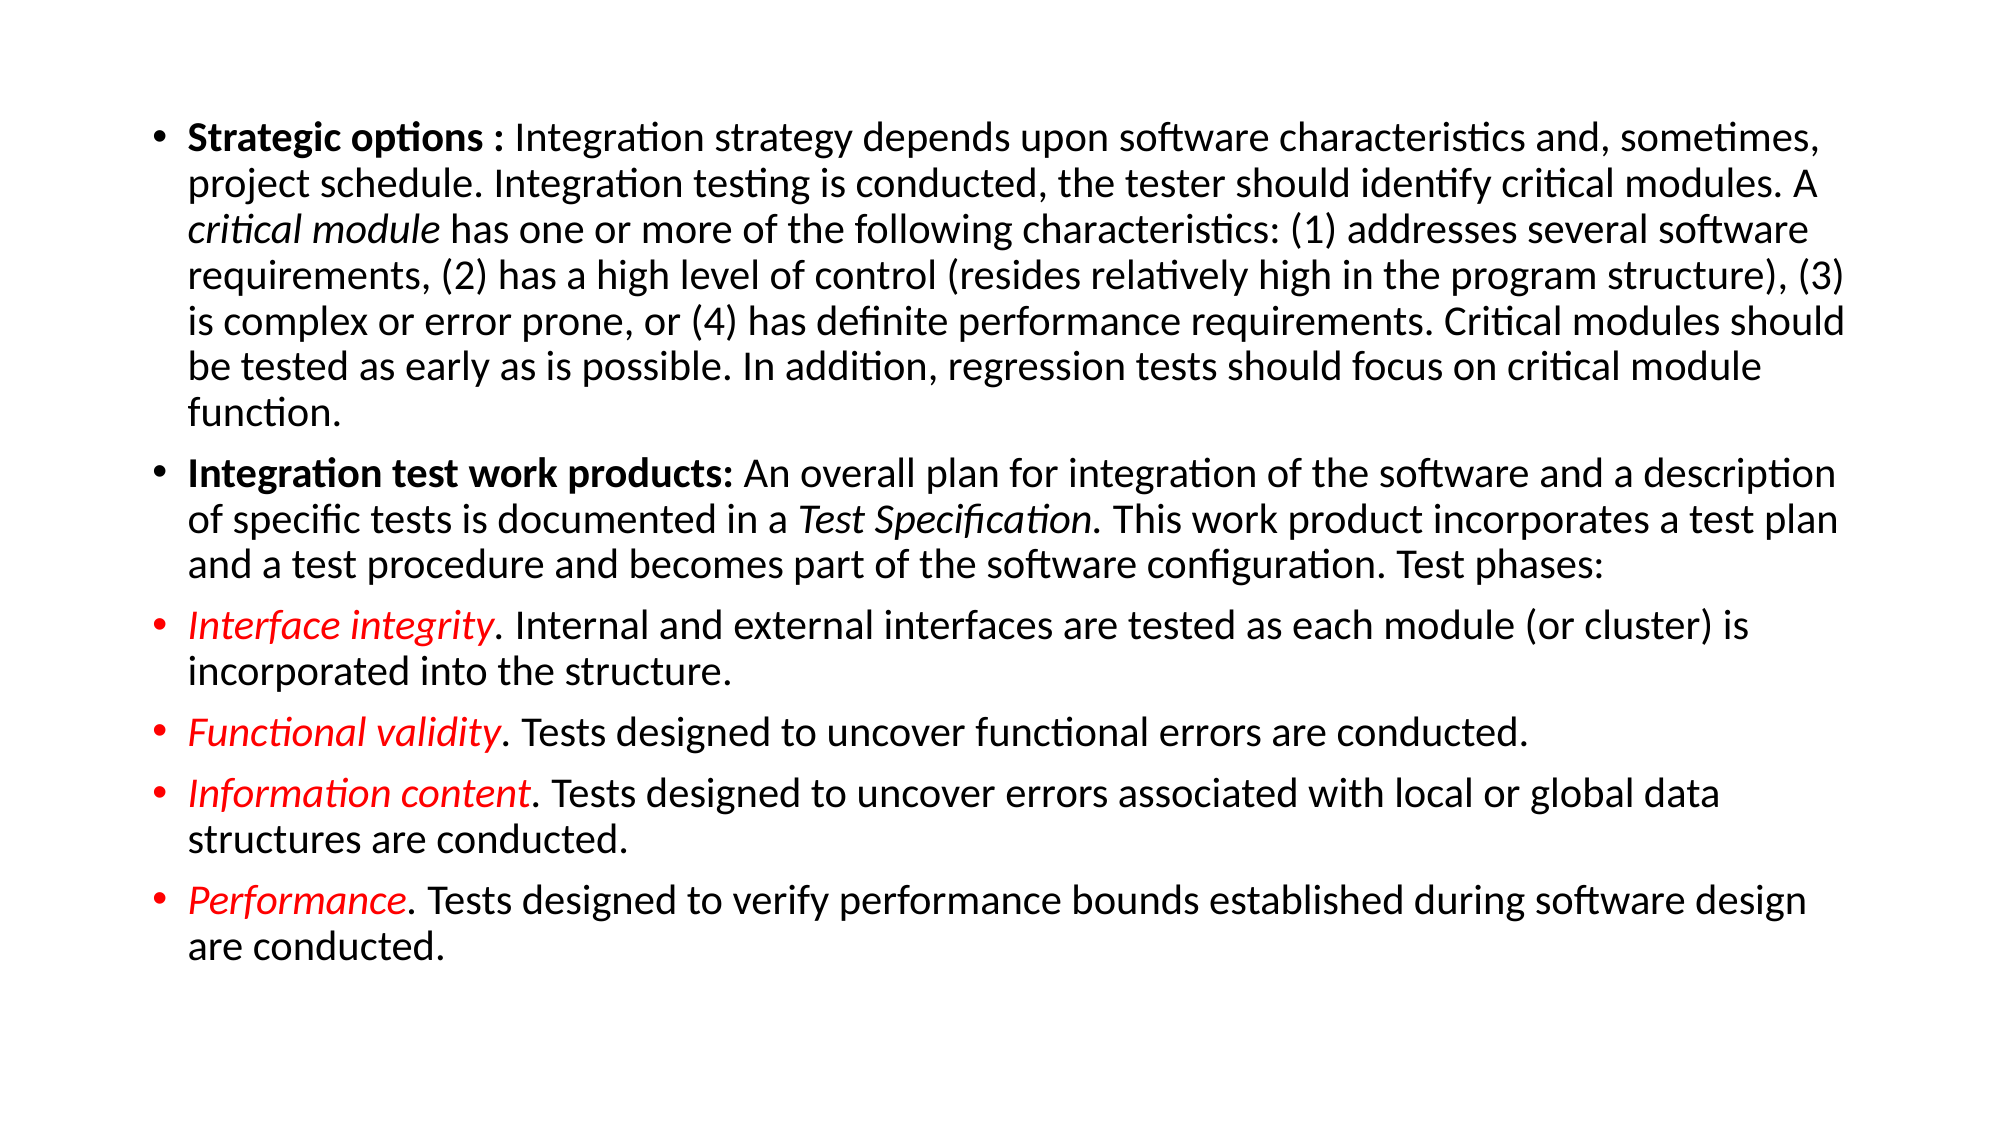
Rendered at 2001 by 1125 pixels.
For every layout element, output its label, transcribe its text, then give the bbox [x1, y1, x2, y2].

list Strategic options : Integration strategy depends upon software characteristics and, sometimes, project schedule. Integration testing is conducted, the tester should identify critical modules. A critical module has one or more of the following characteristics: (1) addresses several software requirements, (2) has a high level of control (resides relatively high in the program structure), (3) is complex or error prone, or (4) has definite performance requirements. Critical modules should be tested as early as is possible. In addition, regression tests should focus on critical module function. Integration test work products: An overall plan for integration of the software and a description of specific tests is documented in a Test Specification. This work product incorporates a test plan and a test procedure and becomes part of the software configuration. Test phases: Interface integrity. Internal and external interfaces are tested as each module (or cluster) is incorporated into the structure. Functional validity. Tests designed to uncover functional errors are conducted. Information content. Tests designed to uncover errors associated with local or global data structures are conducted. Performance. Tests designed to verify performance bounds established during software design are conducted. [137, 107, 1863, 1014]
